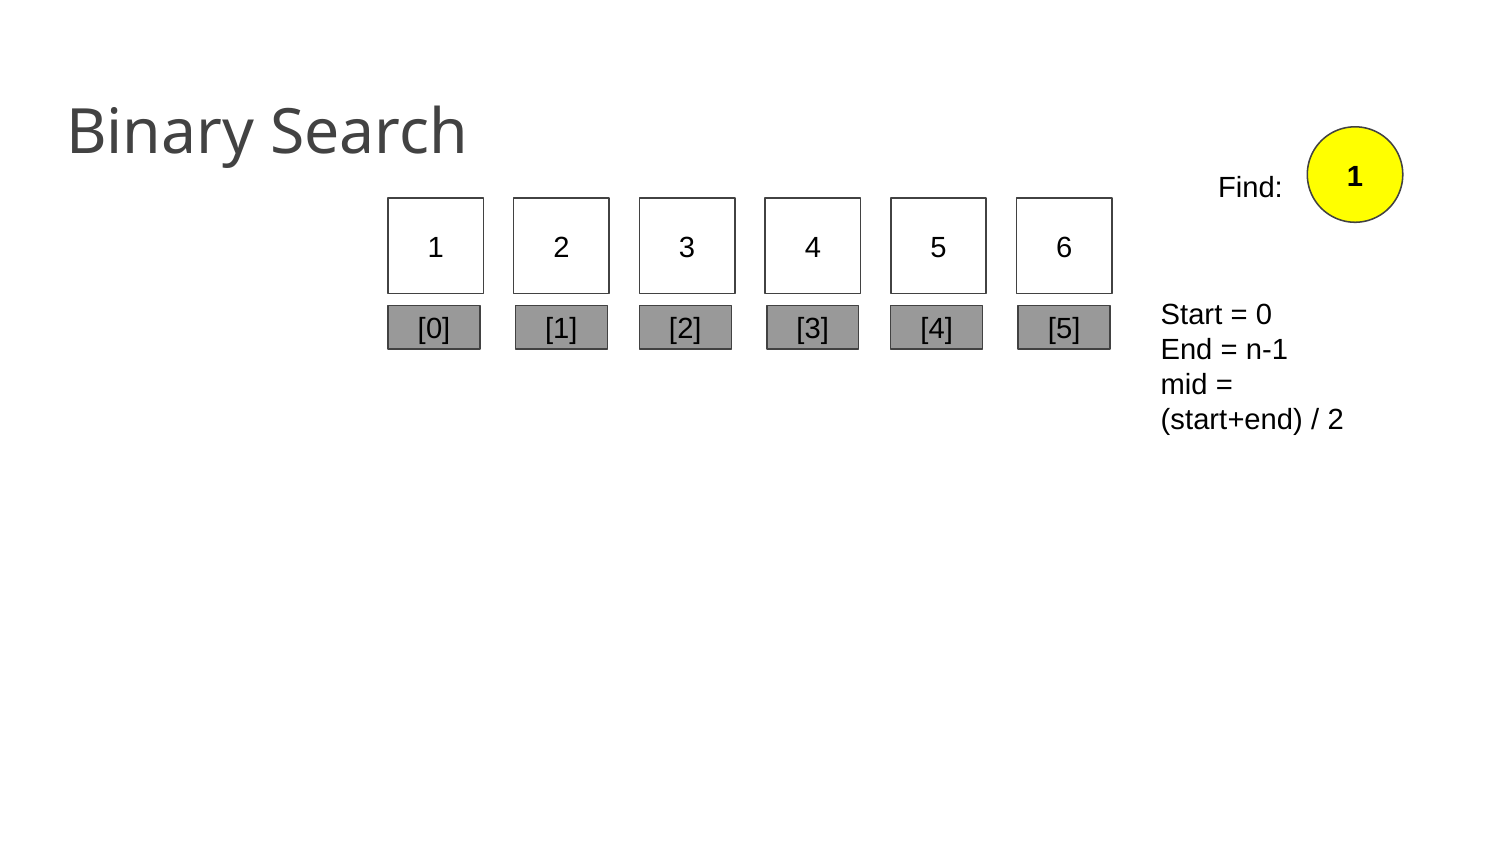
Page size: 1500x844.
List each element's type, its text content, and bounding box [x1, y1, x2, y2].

text_box Start = 0 End = n-1 mid = (start+end) / 2 [1145, 280, 1399, 459]
text_box [1] [515, 305, 608, 349]
text_box 6 [1016, 198, 1112, 294]
text_box 1 [388, 198, 484, 294]
text_box [5] [1018, 305, 1111, 349]
text_box [3] [766, 305, 859, 349]
text_box [0] [387, 305, 480, 349]
text_box 2 [513, 198, 610, 294]
text_box [4] [890, 305, 983, 349]
text_box 5 [890, 198, 987, 294]
text_box 3 [639, 198, 735, 294]
text_box [2] [639, 305, 732, 349]
title Binary Search [51, 61, 1449, 182]
text_box 4 [765, 198, 861, 294]
text_box 1 [1307, 126, 1403, 223]
text_box Find: [1203, 152, 1299, 197]
